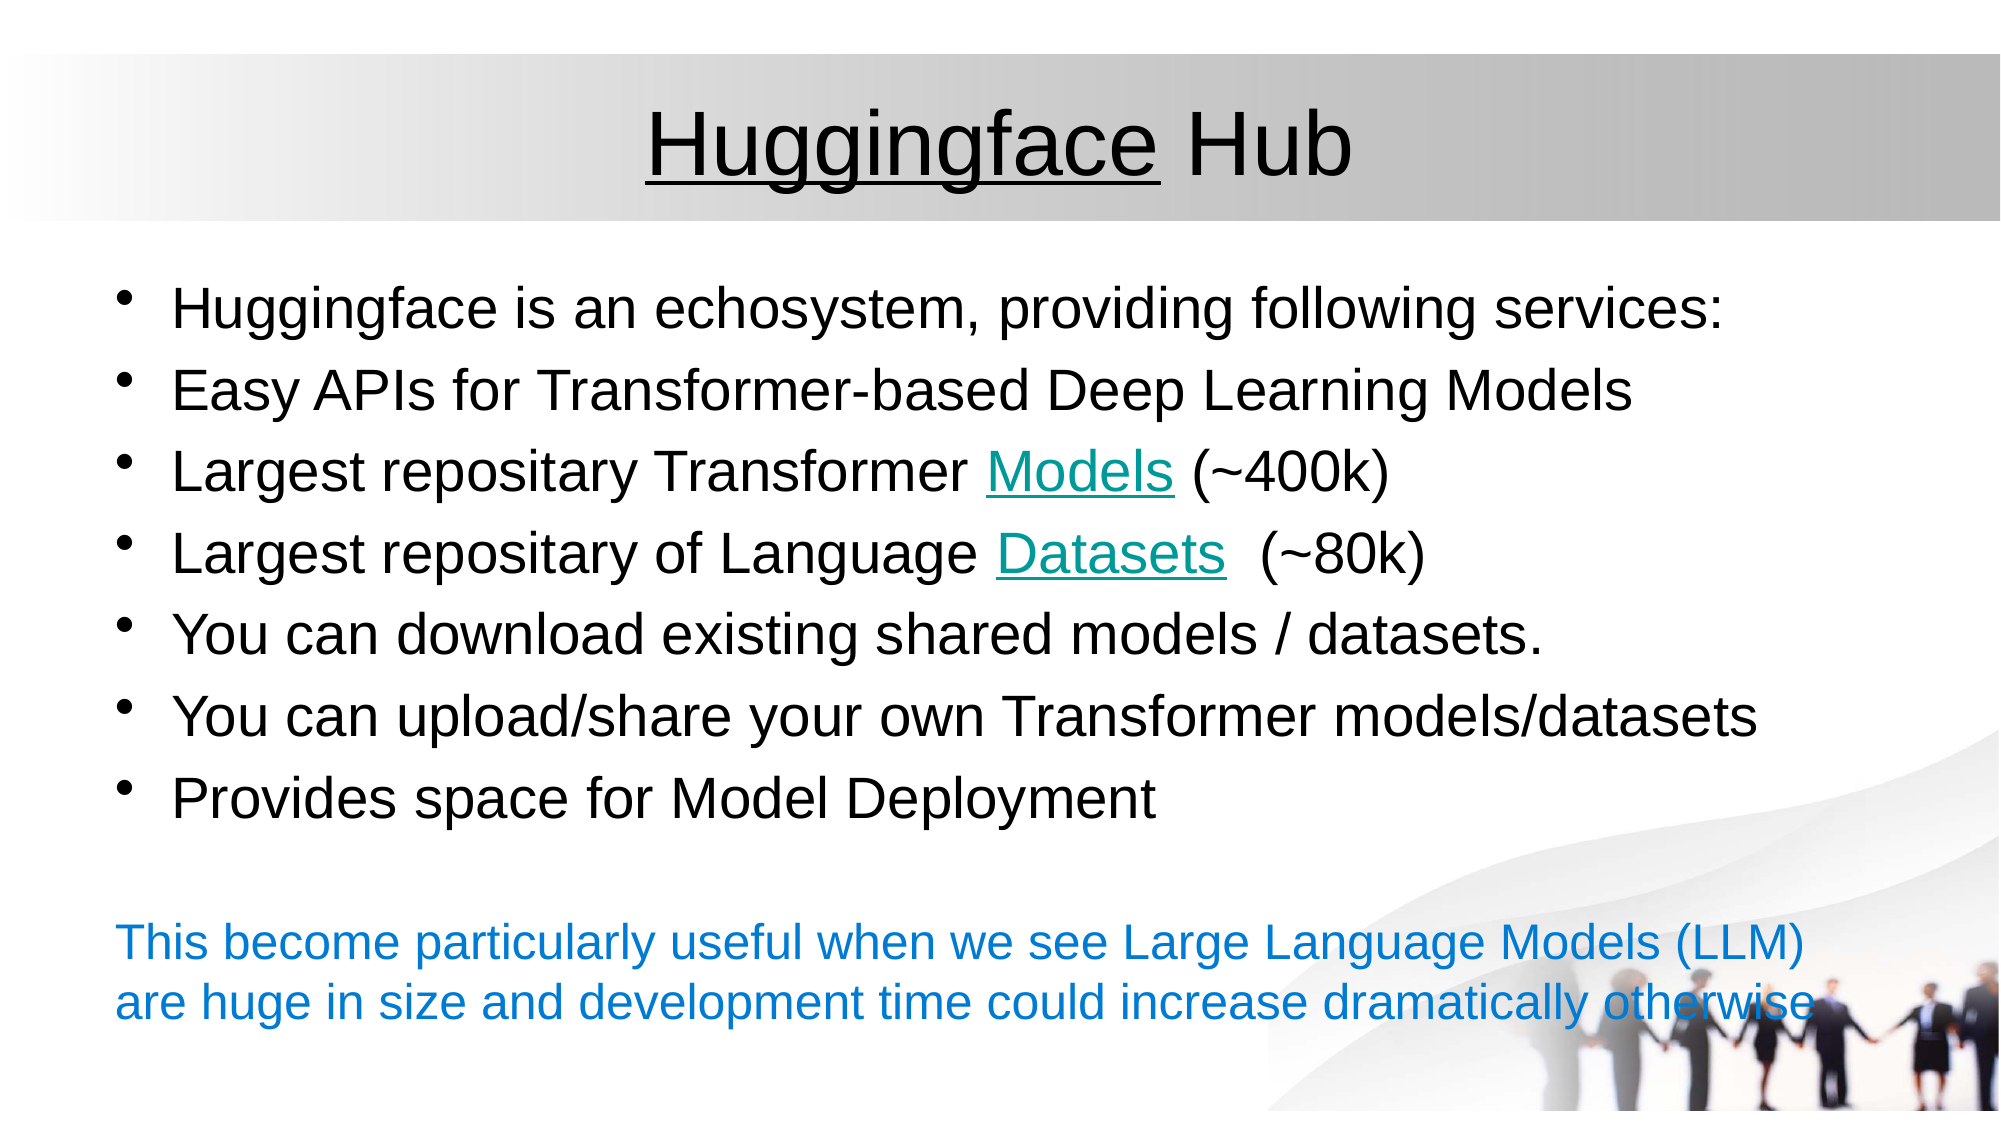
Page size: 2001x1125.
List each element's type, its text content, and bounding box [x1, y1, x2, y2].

picture [1268, 728, 1999, 1111]
title Huggingface Hub [99, 44, 1901, 233]
list Huggingface is an echosystem, providing following services: Easy APIs for Transformer-based Deep Learning Models Largest repositary Transformer Models (~400k) Largest repositary of Language Datasets (~80k) You can download existing shared models / datasets. You can upload/share your own Transformer models/datasets Provides space for Model Deployment This become particularly useful when we see Large Language Models (LLM) are huge in size and development time could increase dramatically otherwise [99, 262, 1901, 1006]
